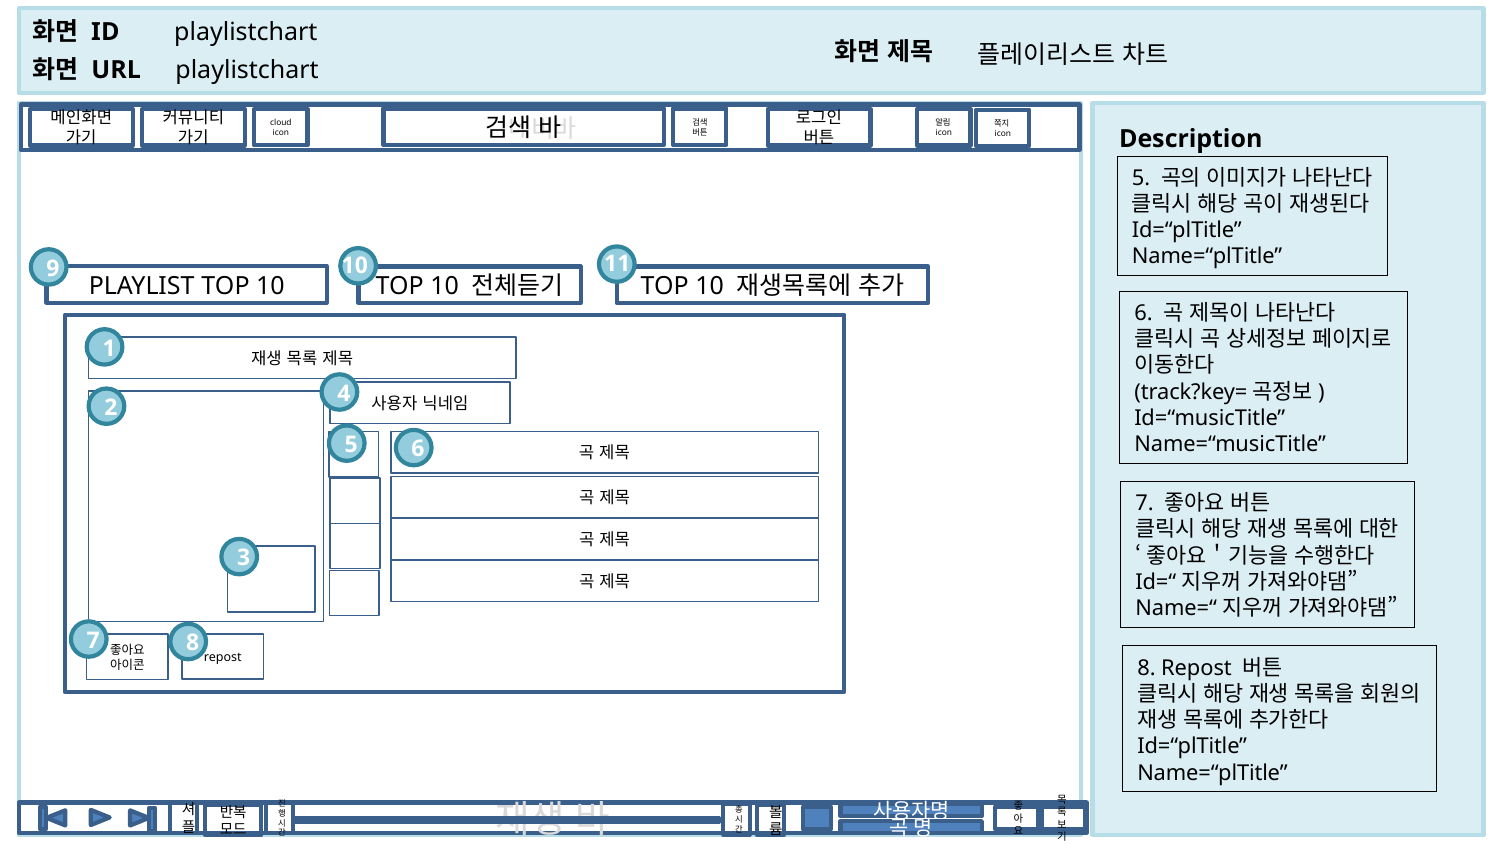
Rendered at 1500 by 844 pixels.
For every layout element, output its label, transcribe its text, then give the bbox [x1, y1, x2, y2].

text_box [64, 314, 845, 693]
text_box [20, 104, 1080, 151]
text_box 11 [589, 241, 667, 284]
text_box 8. Repost 버튼 클릭시 해당 재생 목록을 회원의 재생 목록에 추가한다 Id=“plTitle” Name=“plTitle” [1122, 645, 1437, 792]
text_box 10 [326, 242, 404, 286]
text_box 플레이리스트 차트 [962, 31, 1211, 76]
text_box 9 [28, 247, 69, 287]
text_box playlistchart [160, 46, 409, 91]
text_box 5. 곡의 이미지가 나타난다 클릭시 해당 곡이 재생된다 Id=“plTitle” Name=“plTitle” [1117, 156, 1388, 276]
text_box playlistchart [159, 8, 408, 54]
text_box TOP 10 재생목록에 추가 [615, 264, 930, 305]
text_box PLAYLIST TOP 10 [44, 264, 329, 305]
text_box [18, 802, 1087, 836]
text_box 6. 곡 제목이 나타난다 클릭시 곡 상세정보 페이지로 이동한다 (track?key=곡정보) Id=“musicTitle” Name=“musicTitle” [1119, 291, 1408, 464]
text_box 7. 좋아요 버튼 클릭시 해당 재생 목록에 대한 ‘좋아요＇기능을 수행한다 Id=“지우꺼 가져와야댐” Name=“지우꺼 가져와야댐” [1120, 481, 1415, 628]
text_box TOP 10 전체듣기 [356, 264, 583, 305]
